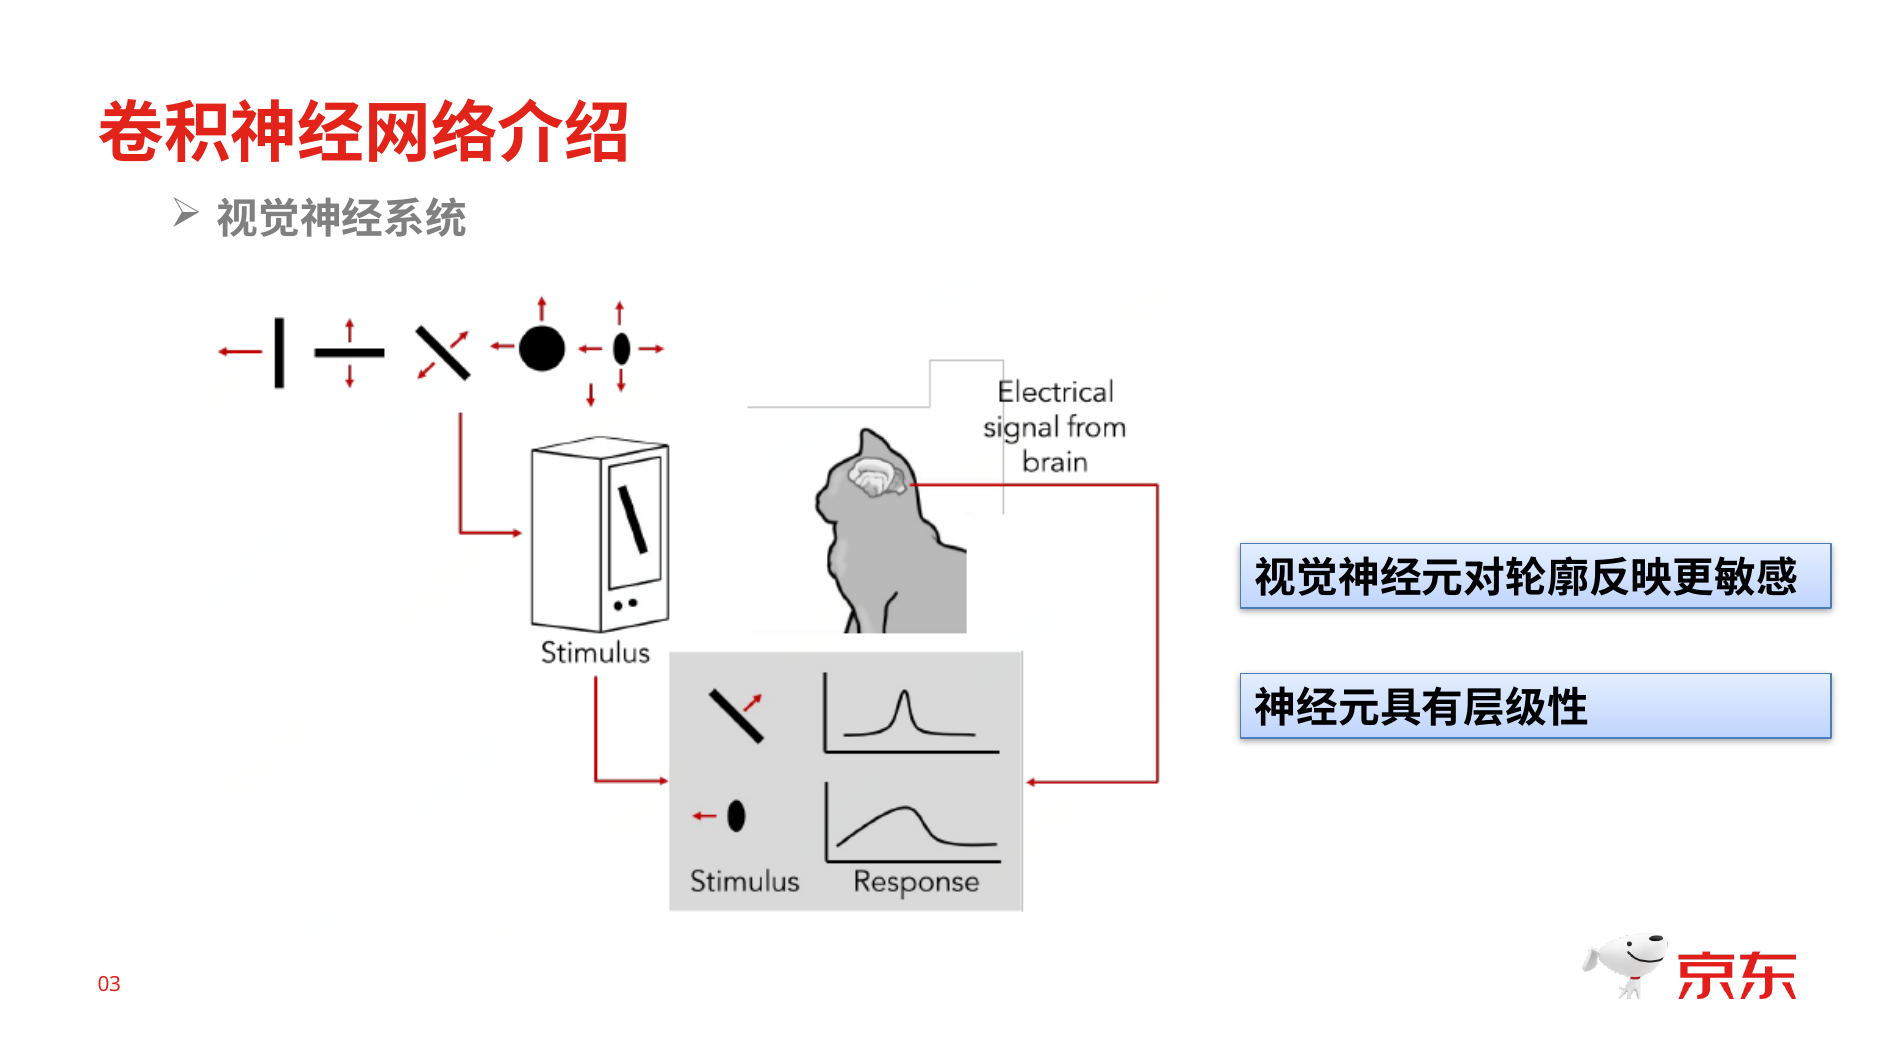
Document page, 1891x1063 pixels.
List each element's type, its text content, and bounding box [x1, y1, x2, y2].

text_box 神经元具有层级性 [1240, 673, 1832, 739]
list 03 [82, 963, 225, 1004]
list 卷积神经网络介绍 [82, 82, 1087, 189]
picture [200, 280, 1172, 934]
text_box 视觉神经元对轮廓反映更敏感 [1240, 543, 1832, 609]
picture [1582, 933, 1796, 999]
text_box 视觉神经系统 [154, 184, 483, 250]
